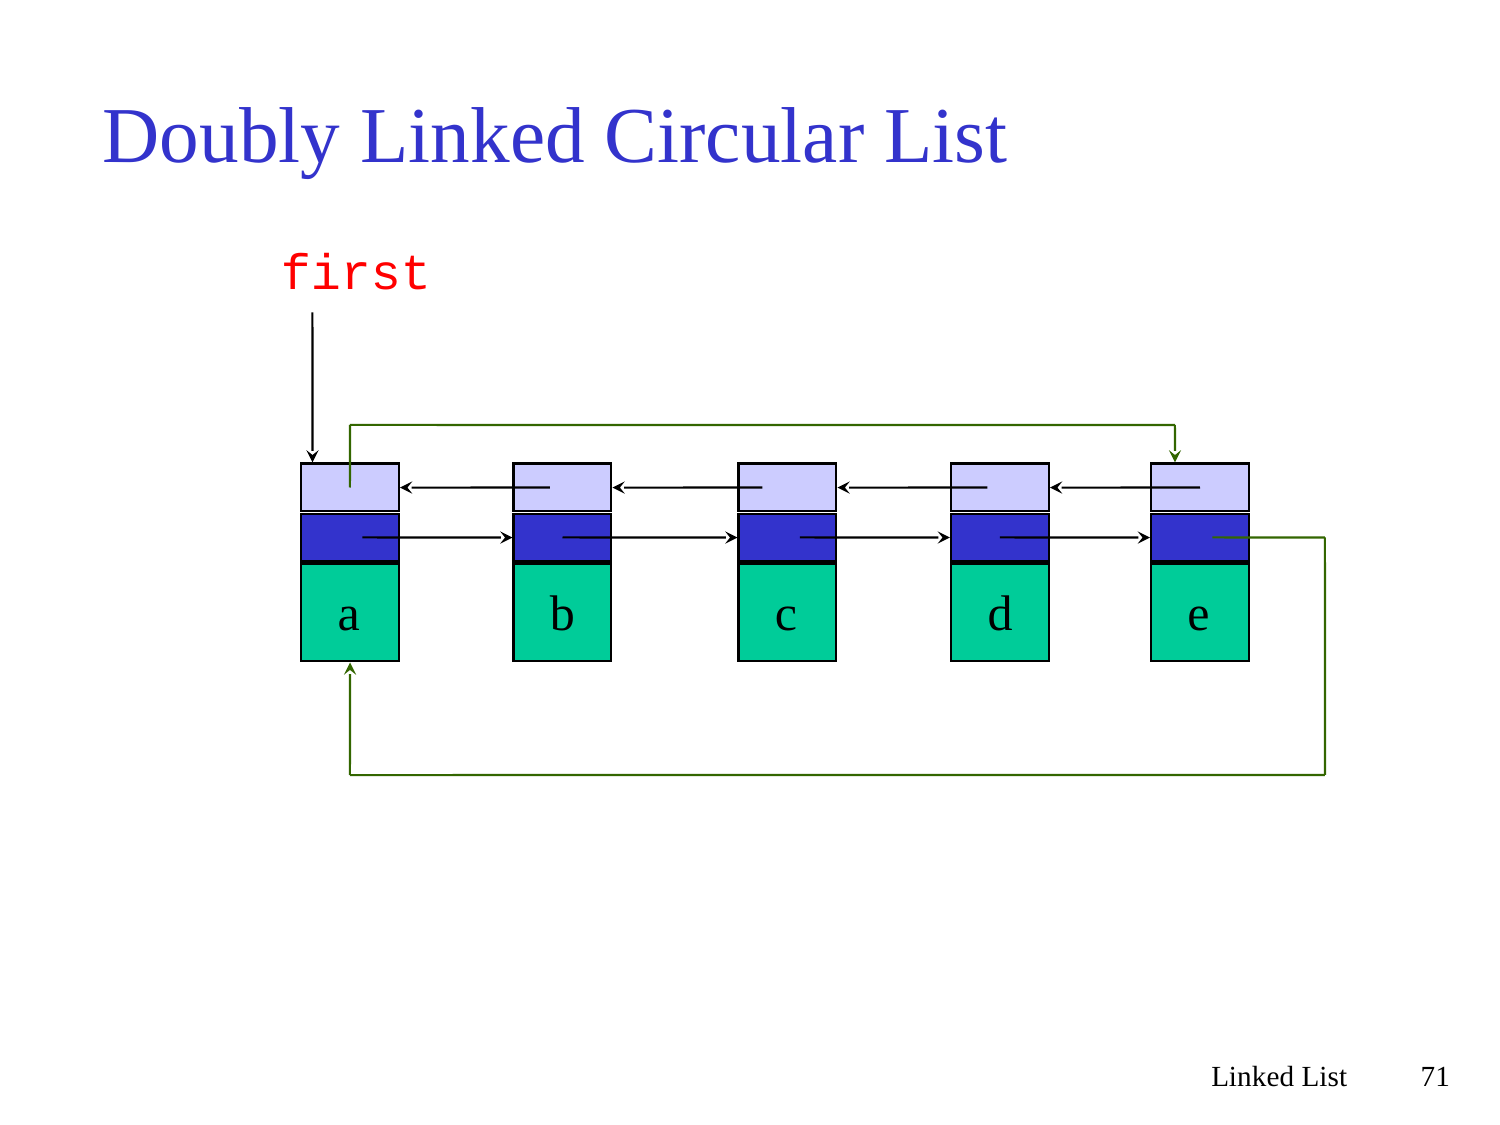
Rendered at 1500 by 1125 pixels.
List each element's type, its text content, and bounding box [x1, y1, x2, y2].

text_box [837, 481, 850, 494]
text_box [301, 463, 399, 512]
text_box [1150, 563, 1249, 662]
text_box [738, 463, 837, 512]
text_box [513, 513, 612, 562]
text_box [399, 481, 413, 494]
text_box [1150, 463, 1249, 512]
text_box [1137, 531, 1150, 544]
text_box [301, 513, 399, 562]
text_box b [534, 572, 591, 648]
text_box [301, 563, 399, 662]
title Doubly Linked Circular List [87, 37, 1363, 225]
text_box [343, 662, 357, 675]
text_box [738, 513, 837, 562]
text_box [306, 450, 319, 463]
text_box [937, 531, 950, 544]
text_box c [759, 572, 813, 648]
text_box [725, 531, 738, 544]
text_box d [972, 572, 1028, 648]
text_box [513, 563, 612, 662]
text_box [950, 563, 1049, 662]
text_box [950, 463, 1049, 512]
slide_number 71 [1362, 1049, 1466, 1125]
text_box [612, 481, 625, 494]
text_box [738, 563, 837, 662]
text_box [500, 531, 513, 544]
text_box e [1172, 572, 1225, 648]
text_box [513, 463, 612, 512]
text_box [1050, 481, 1063, 494]
text_box [1168, 450, 1182, 463]
footer Linked List [887, 1049, 1362, 1125]
text_box a [322, 572, 375, 648]
text_box [1150, 513, 1249, 562]
text_box first [265, 231, 541, 307]
text_box [950, 513, 1049, 562]
